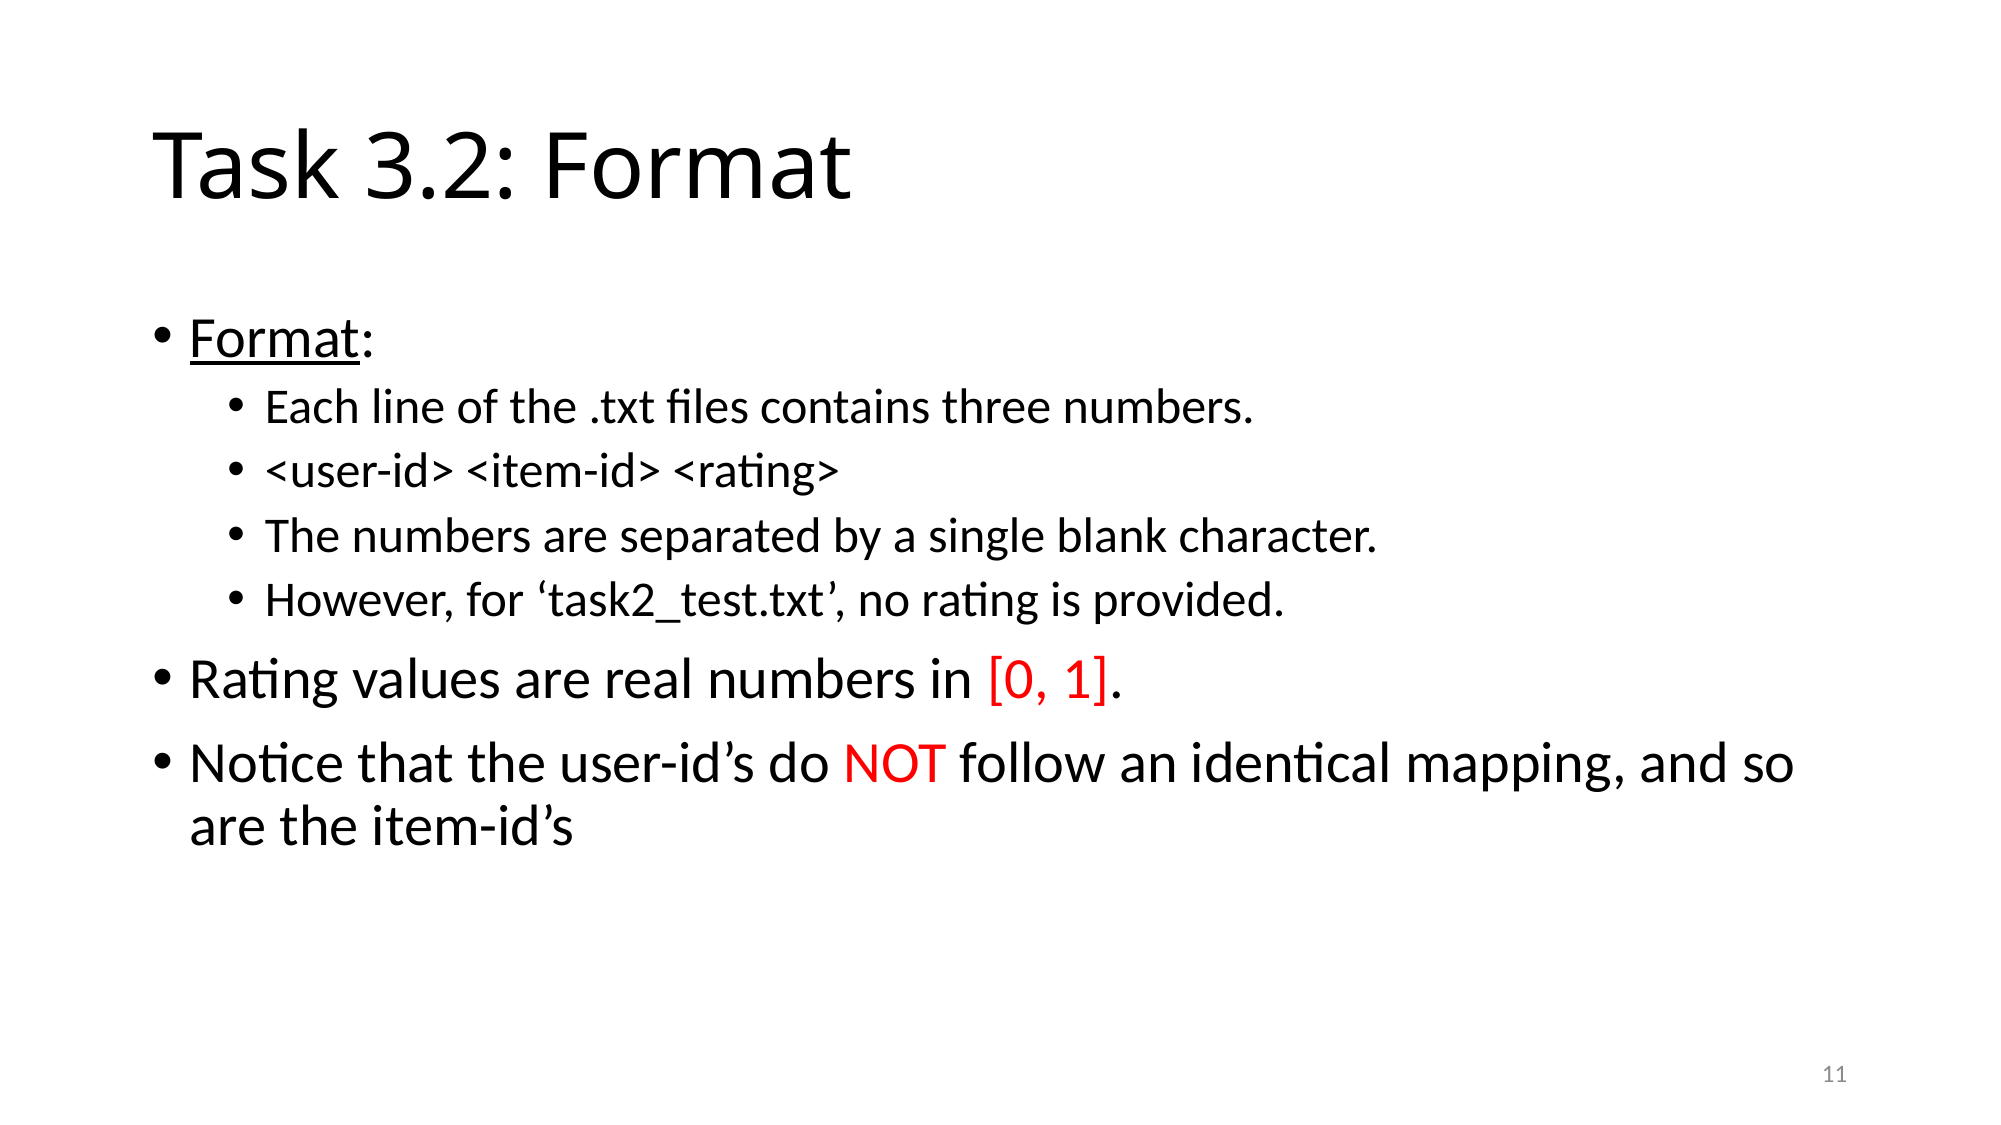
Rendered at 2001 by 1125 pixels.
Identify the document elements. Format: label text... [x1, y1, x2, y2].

title Task 3.2: Format [137, 59, 1863, 278]
list Format: Each line of the .txt files contains three numbers. <user-id> <item-id> <rating> The numbers are separated by a single blank character. However, for ‘task2_test.txt’, no rating is provided. Rating values are real numbers in [0, 1]. Notice that the user-id’s do NOT follow an identical mapping, and so are the item-id’s [137, 299, 1863, 1014]
slide_number 11 [1412, 1042, 1863, 1103]
